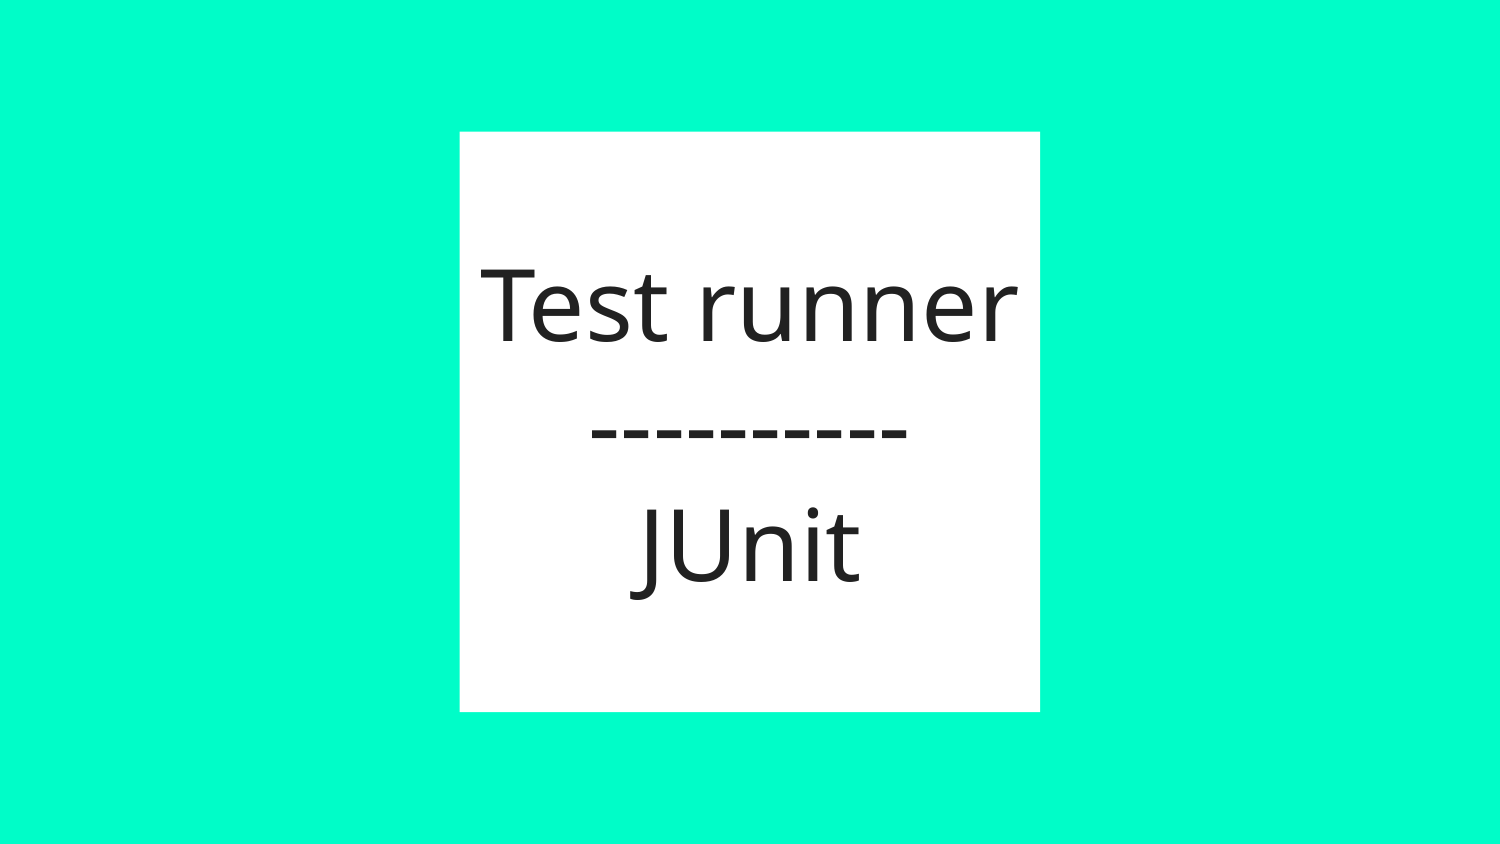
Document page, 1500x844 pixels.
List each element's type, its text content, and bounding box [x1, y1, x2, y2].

title Test runner ---------- JUnit [459, 131, 1041, 713]
